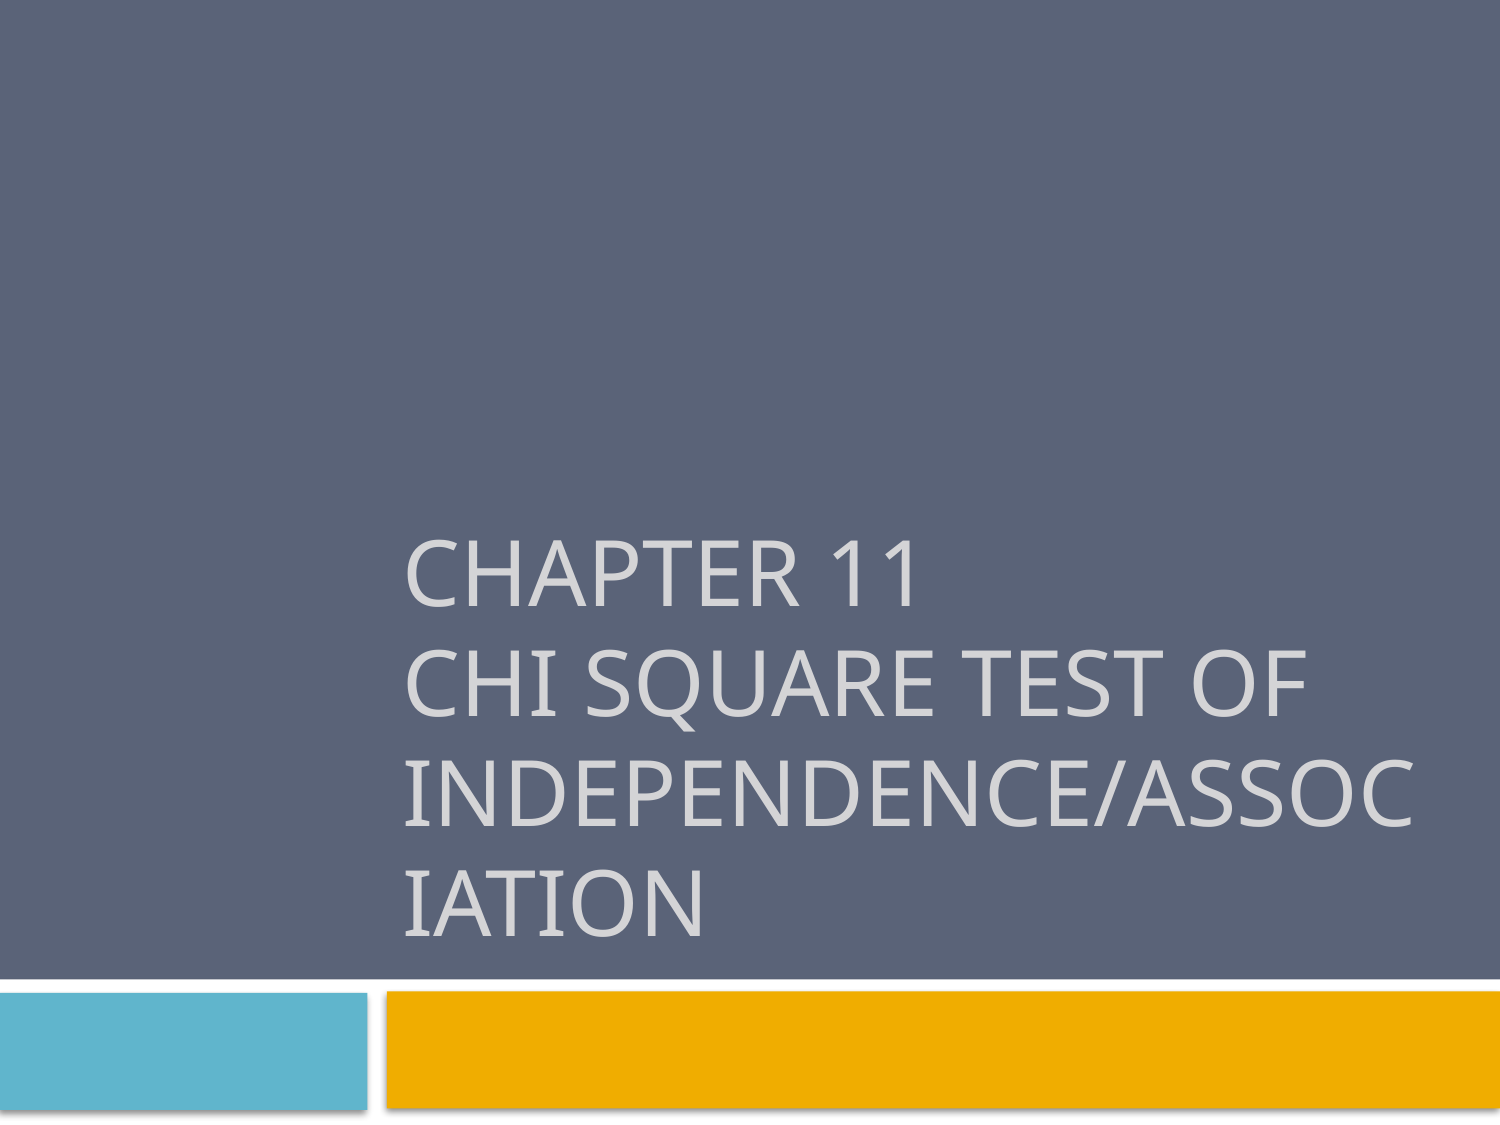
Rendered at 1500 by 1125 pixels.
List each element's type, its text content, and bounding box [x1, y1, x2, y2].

title Chapter 11 CHI SQUARE TEST OF INDEPENDENCE/ASSOCIATION [387, 662, 1451, 963]
